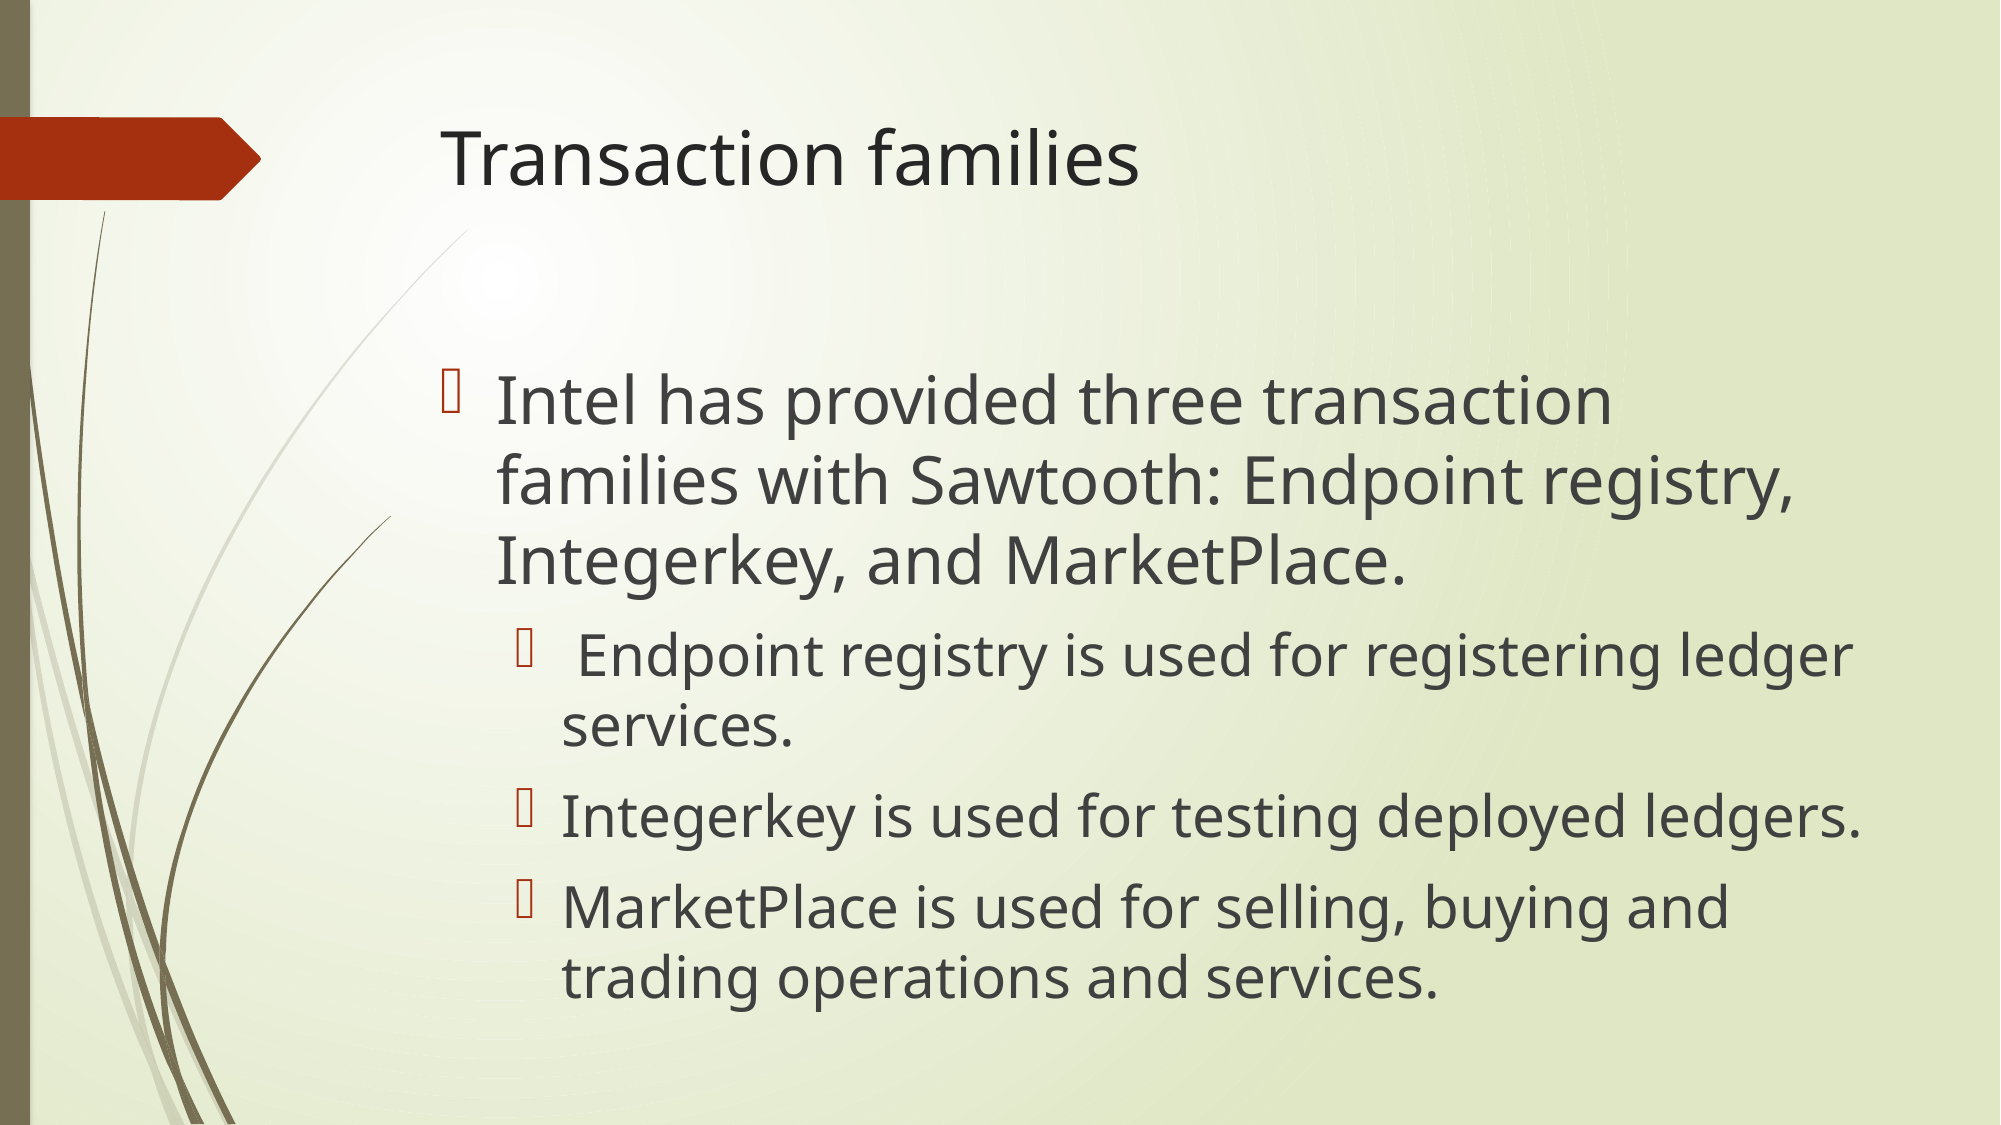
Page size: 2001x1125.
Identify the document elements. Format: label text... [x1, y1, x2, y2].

title Transaction families [425, 102, 1888, 313]
list Intel has provided three transaction families with Sawtooth: Endpoint registry, Integerkey, and MarketPlace. Endpoint registry is used for registering ledger services. Integerkey is used for testing deployed ledgers. MarketPlace is used for selling, buying and trading operations and services. [424, 350, 1888, 970]
